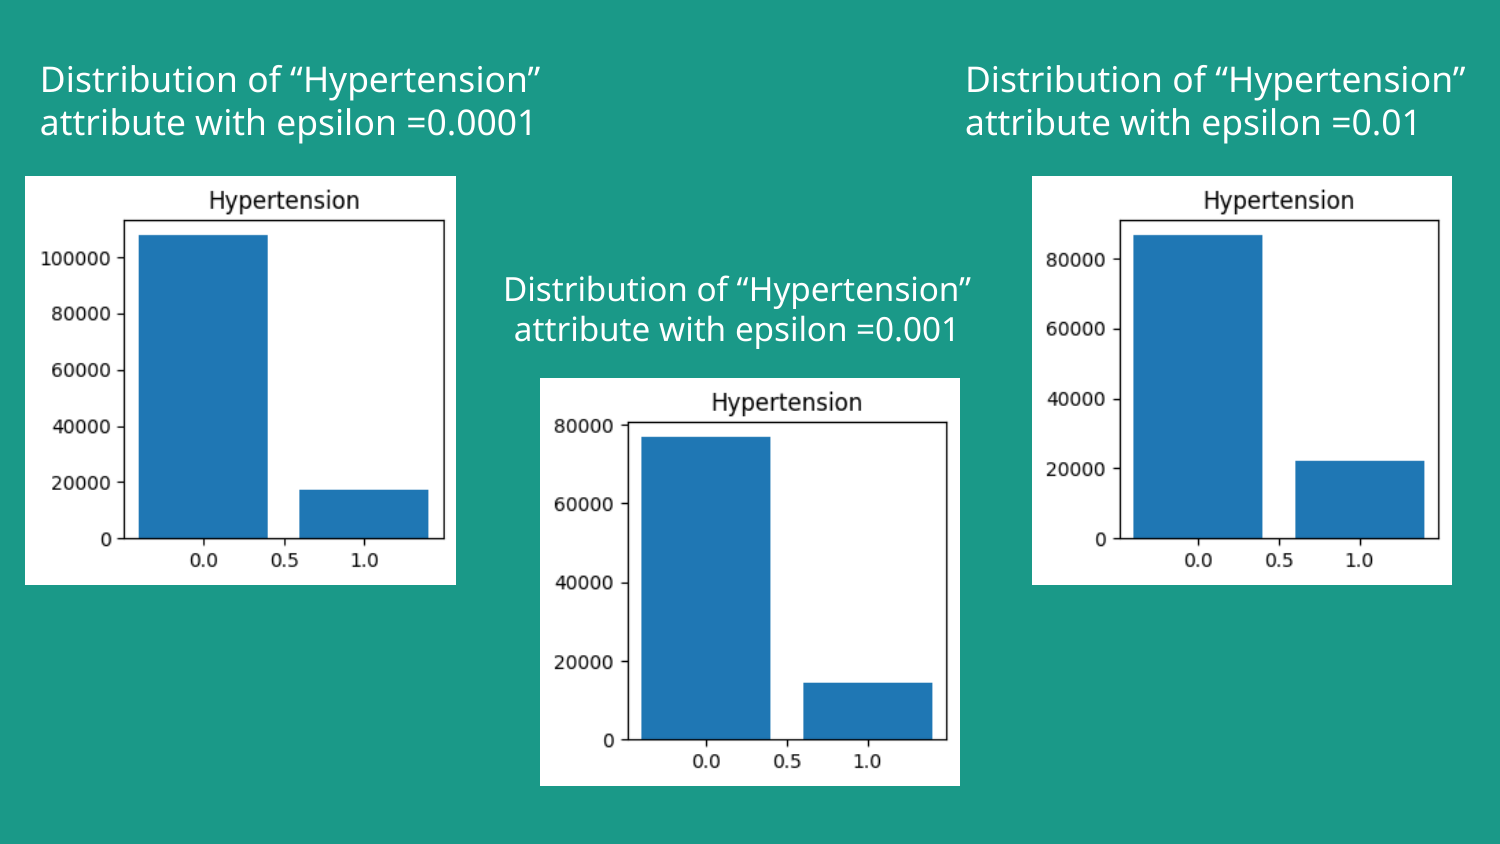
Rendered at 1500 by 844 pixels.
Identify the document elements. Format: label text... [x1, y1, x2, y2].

text_box Distribution of “Hypertension” attribute with epsilon =0.0001 [25, 42, 615, 158]
picture [539, 378, 960, 787]
text_box Distribution of “Hypertension” attribute with epsilon =0.01 [950, 42, 1500, 158]
picture [1032, 176, 1453, 585]
picture [24, 176, 456, 585]
text_box Distribution of “Hypertension” attribute with epsilon =0.001 [460, 253, 1027, 364]
